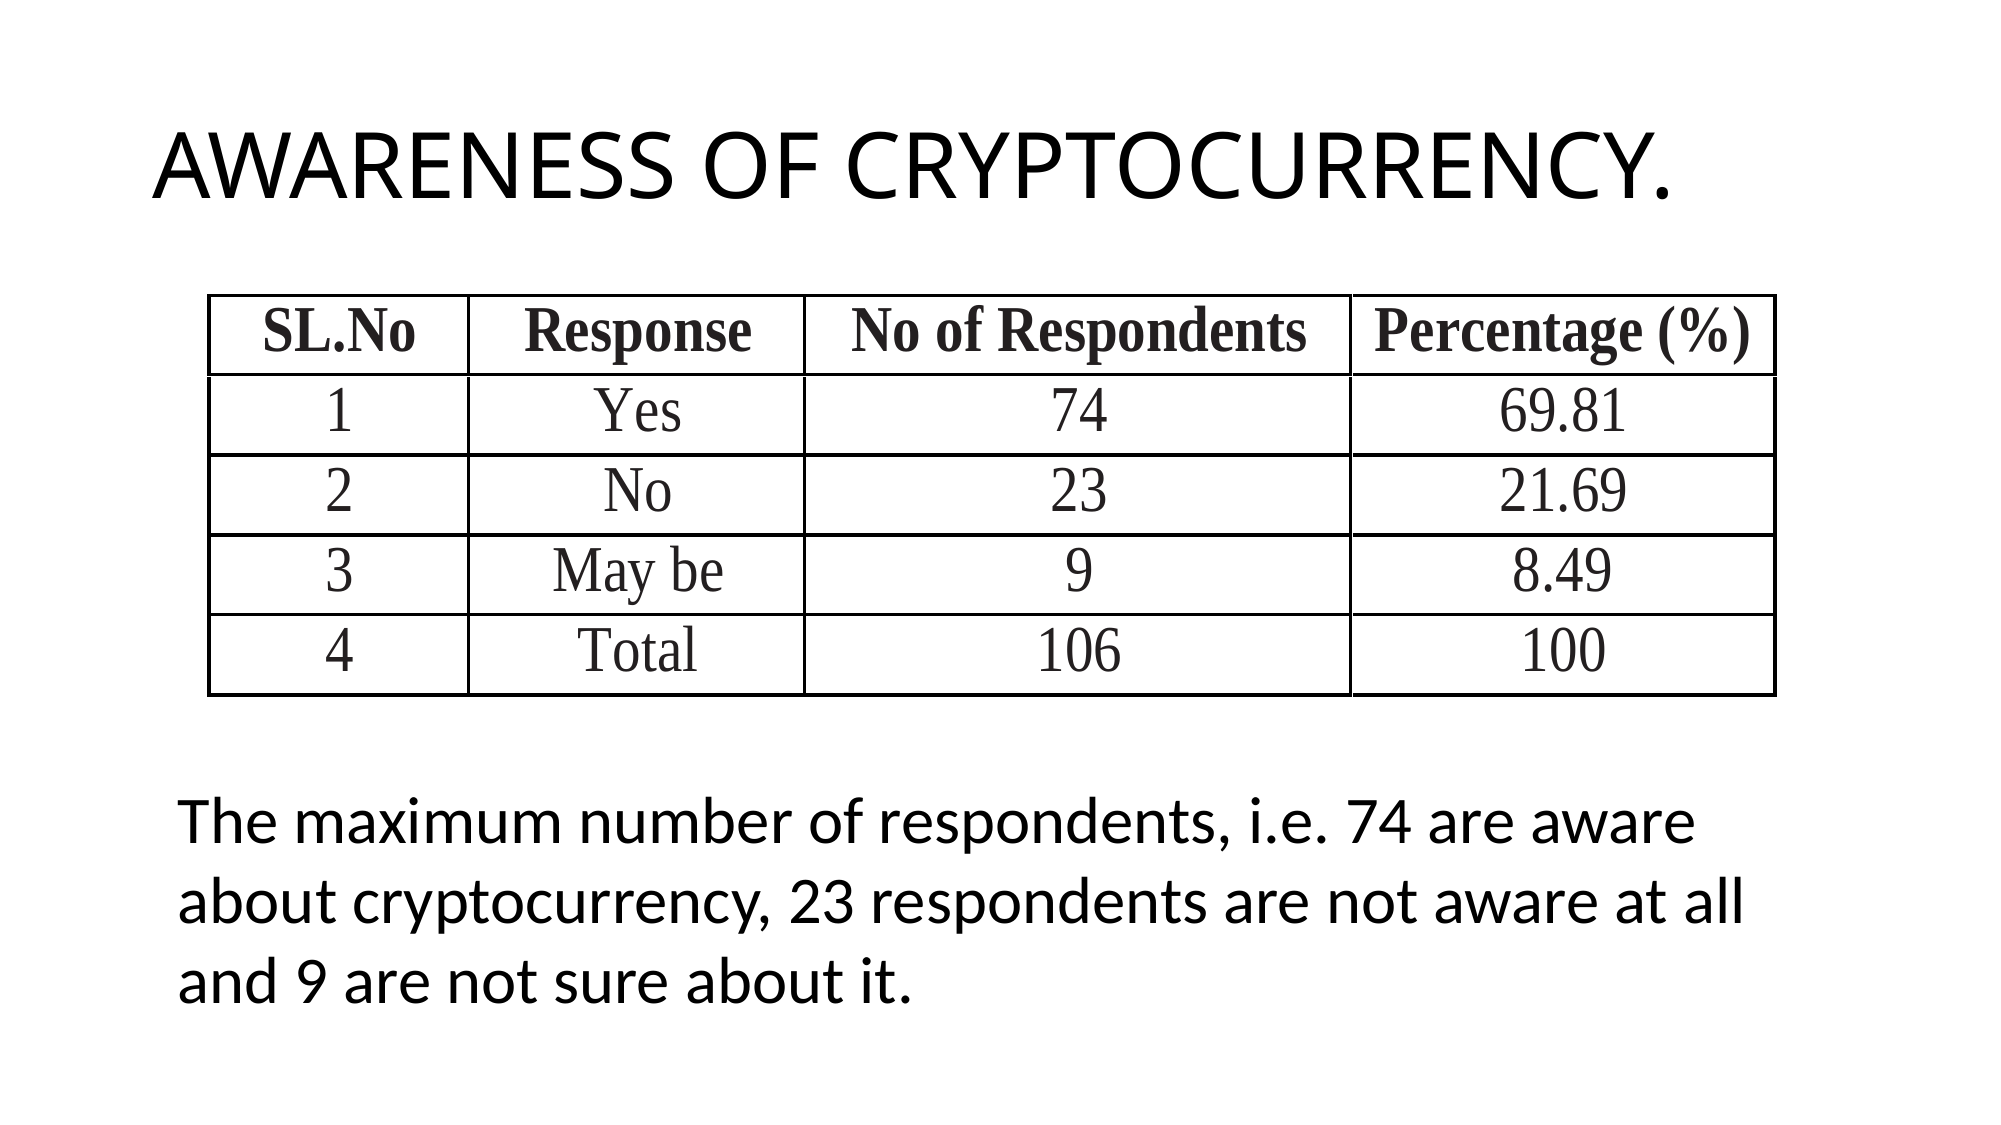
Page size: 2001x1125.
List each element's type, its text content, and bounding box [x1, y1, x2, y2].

picture [163, 293, 1837, 703]
title AWARENESS OF CRYPTOCURRENCY. [137, 59, 1863, 278]
text_box The maximum number of respondents, i.e. 74 are aware about cryptocurrency, 23 respondents are not aware at all and 9 are not sure about it. [163, 769, 1837, 1025]
